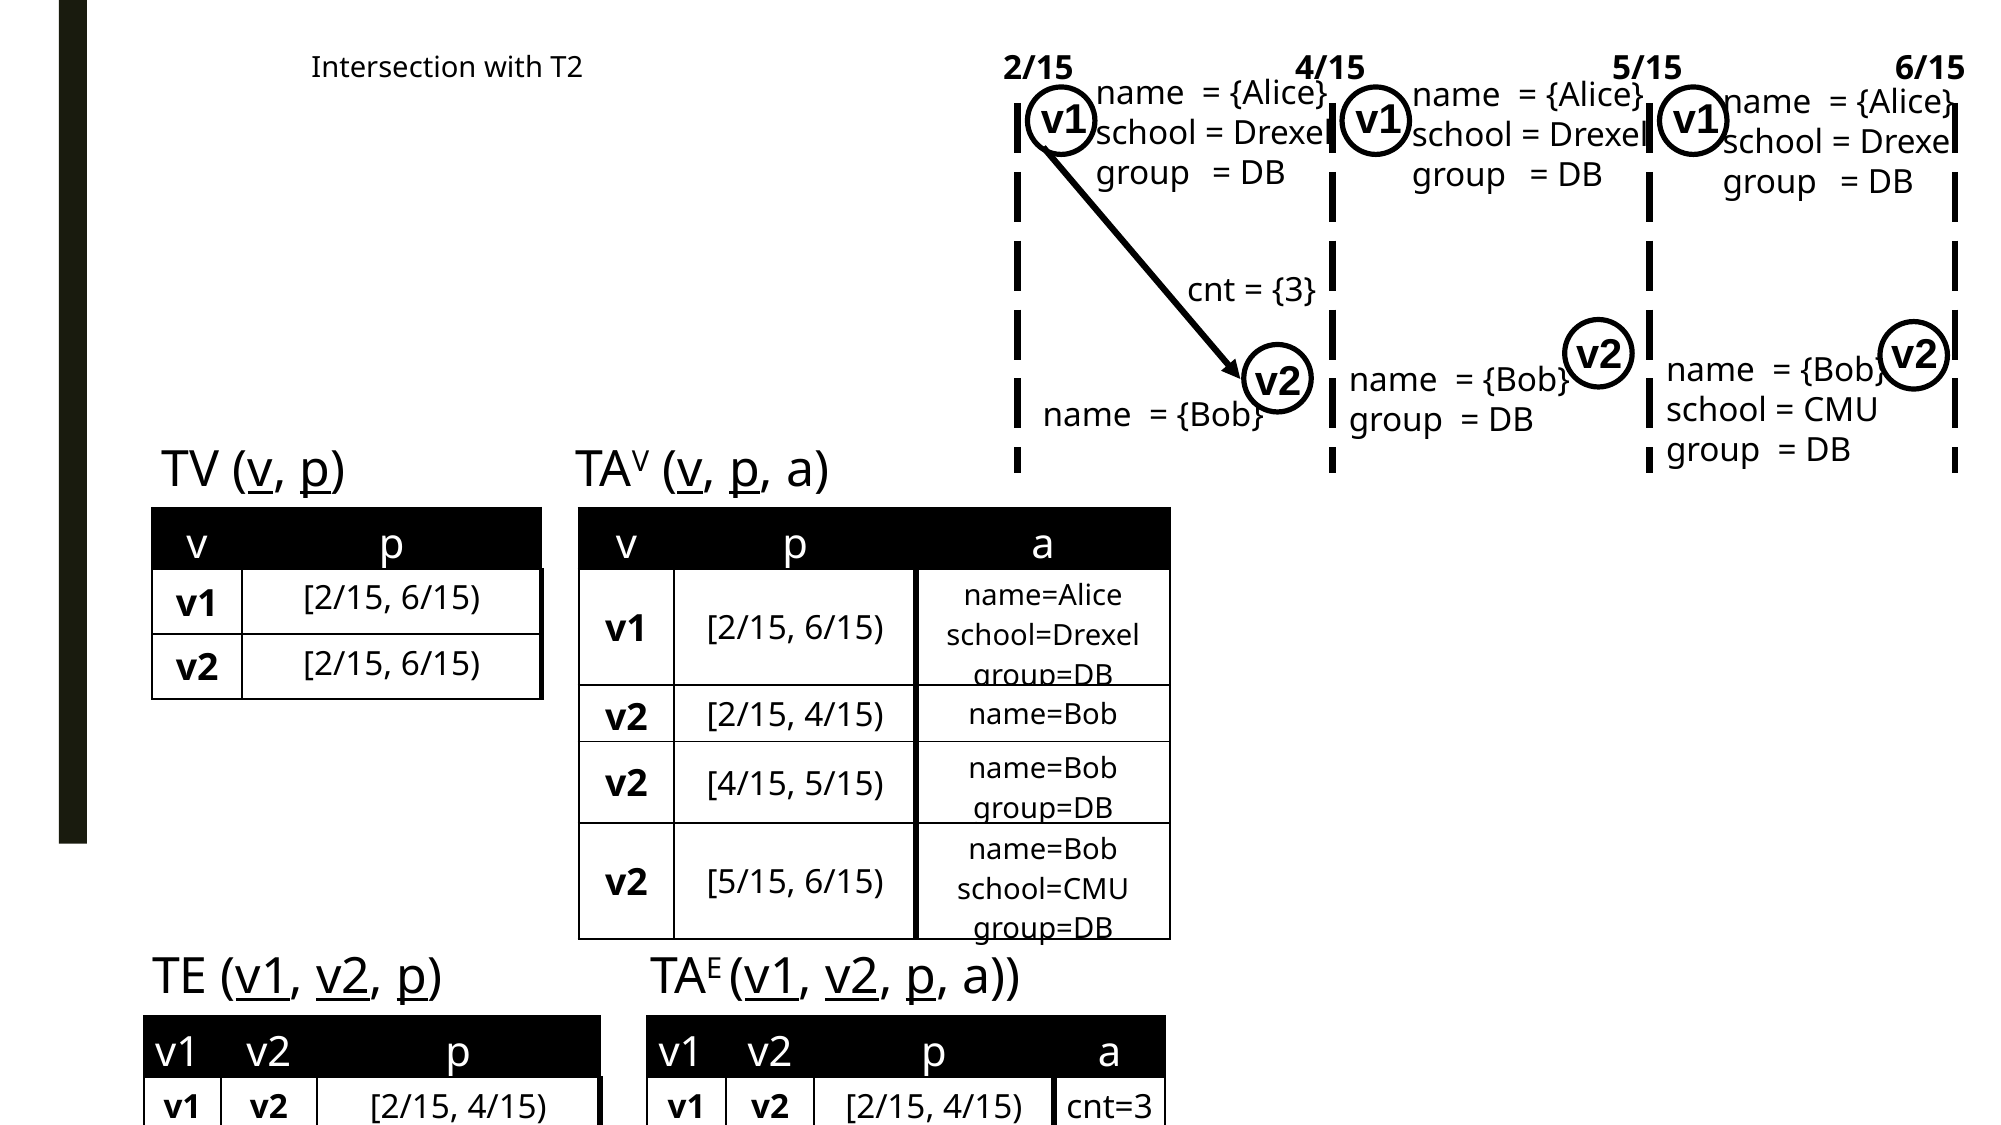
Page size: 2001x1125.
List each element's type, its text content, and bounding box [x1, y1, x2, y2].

table_cell v1 [153, 570, 241, 633]
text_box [990, 40, 1979, 475]
table_cell [2/15, 6/15) [243, 635, 539, 698]
table_header v [153, 509, 242, 568]
table_header p [814, 1017, 1054, 1076]
table_cell name=Bob group=DB [919, 742, 1169, 822]
text_box Intersection with T2 [296, 40, 599, 91]
table_header v [580, 509, 674, 568]
table_cell [2/15, 4/15) [815, 1078, 1051, 1125]
table_header p [317, 1017, 599, 1076]
text_box TAV (v, p, a) [564, 431, 841, 503]
table_header v1 [648, 1018, 726, 1076]
text_box TV (v, p) [150, 431, 357, 503]
table_header p [242, 509, 540, 568]
table_header v2 [221, 1017, 317, 1076]
text_box TAE (v1, v2, p, a)) [638, 938, 1033, 1018]
table_cell v2 [580, 686, 673, 741]
table_header v2 [726, 1018, 814, 1076]
table_cell name=Bob [919, 686, 1169, 741]
table_cell v2 [222, 1078, 316, 1125]
table_cell [5/15, 6/15) [675, 824, 913, 938]
table_header a [1054, 1017, 1164, 1076]
table_header a [916, 509, 1169, 568]
text_box TE (v1, v2, p) [140, 938, 454, 1010]
table_cell [4/15, 5/15) [675, 742, 913, 822]
table_cell v2 [580, 742, 673, 822]
table_cell v2 [727, 1078, 813, 1125]
table_header p [674, 509, 916, 568]
table_cell v2 [153, 635, 241, 698]
table_cell name=Alice school=Drexel group=DB [919, 570, 1169, 684]
table_cell [2/15, 6/15) [243, 570, 539, 633]
table_cell [2/15, 6/15) [675, 570, 913, 684]
table_cell v1 [580, 570, 673, 684]
table_cell [2/15, 4/15) [318, 1078, 597, 1125]
table_cell v2 [580, 824, 673, 938]
table_cell name=Bob school=CMU group=DB [919, 824, 1169, 938]
table_header v1 [145, 1017, 221, 1076]
table_cell [2/15, 4/15) [675, 686, 913, 741]
table_cell v1 [145, 1078, 220, 1125]
table_cell cnt=3 [1057, 1078, 1164, 1125]
table_cell v1 [648, 1078, 725, 1125]
